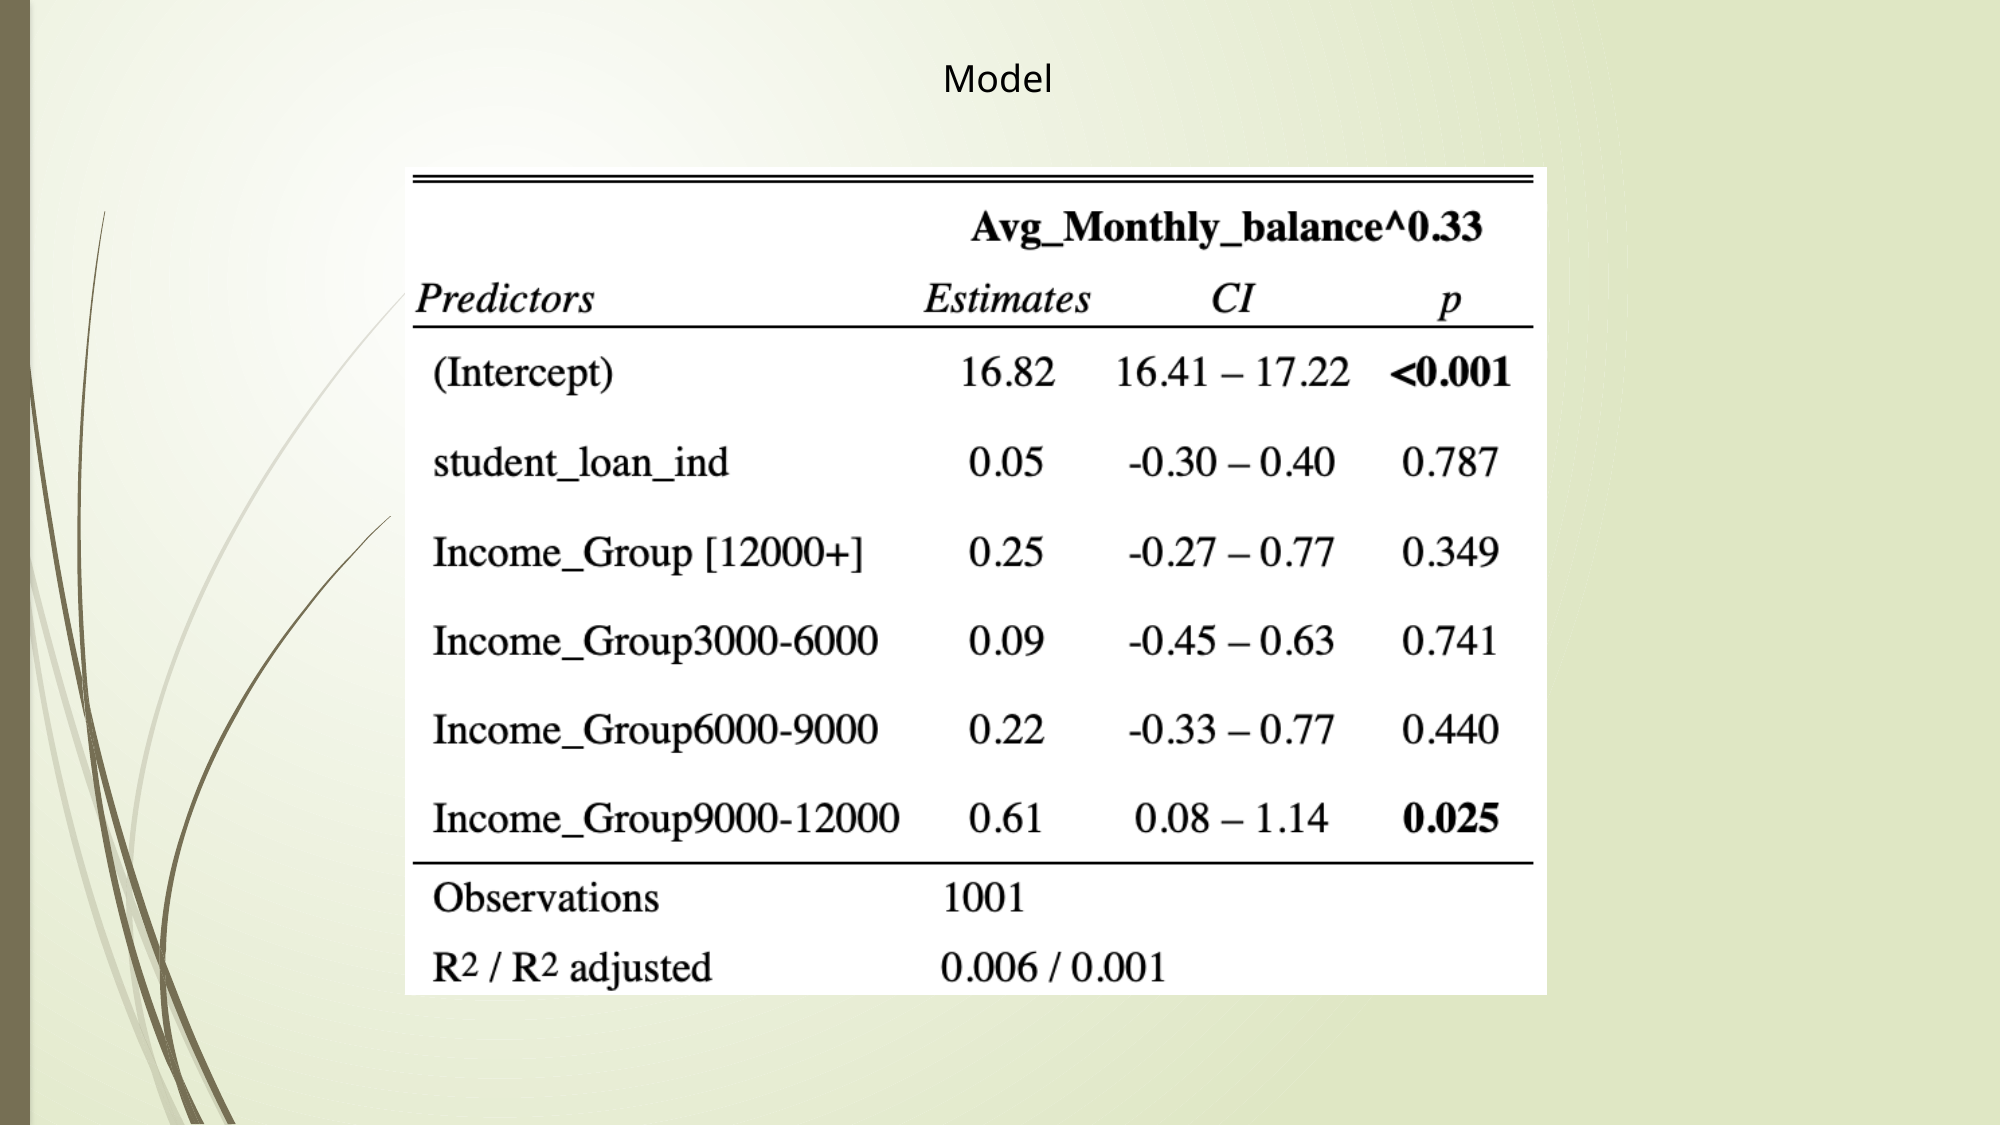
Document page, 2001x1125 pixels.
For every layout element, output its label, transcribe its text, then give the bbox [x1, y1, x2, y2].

text_box Model [927, 47, 1527, 108]
picture [405, 166, 1547, 995]
